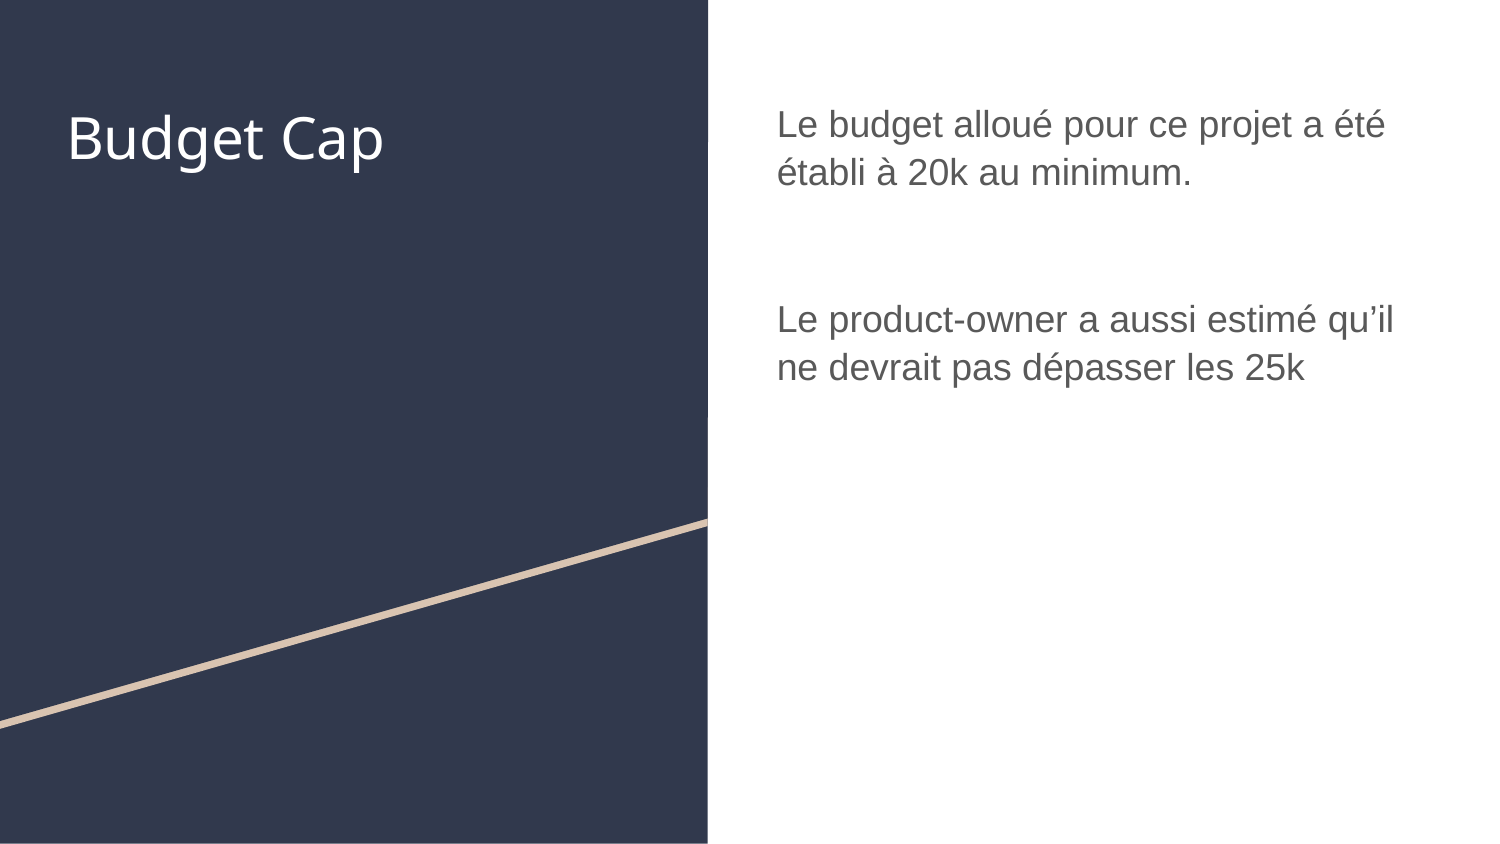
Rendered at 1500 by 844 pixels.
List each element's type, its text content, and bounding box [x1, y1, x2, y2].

list Le budget alloué pour ce projet a été établi à 20k au minimum. Le product-owner a aussi estimé qu’il ne devrait pas dépasser les 25k [761, 82, 1446, 755]
title Budget Cap [51, 82, 660, 494]
